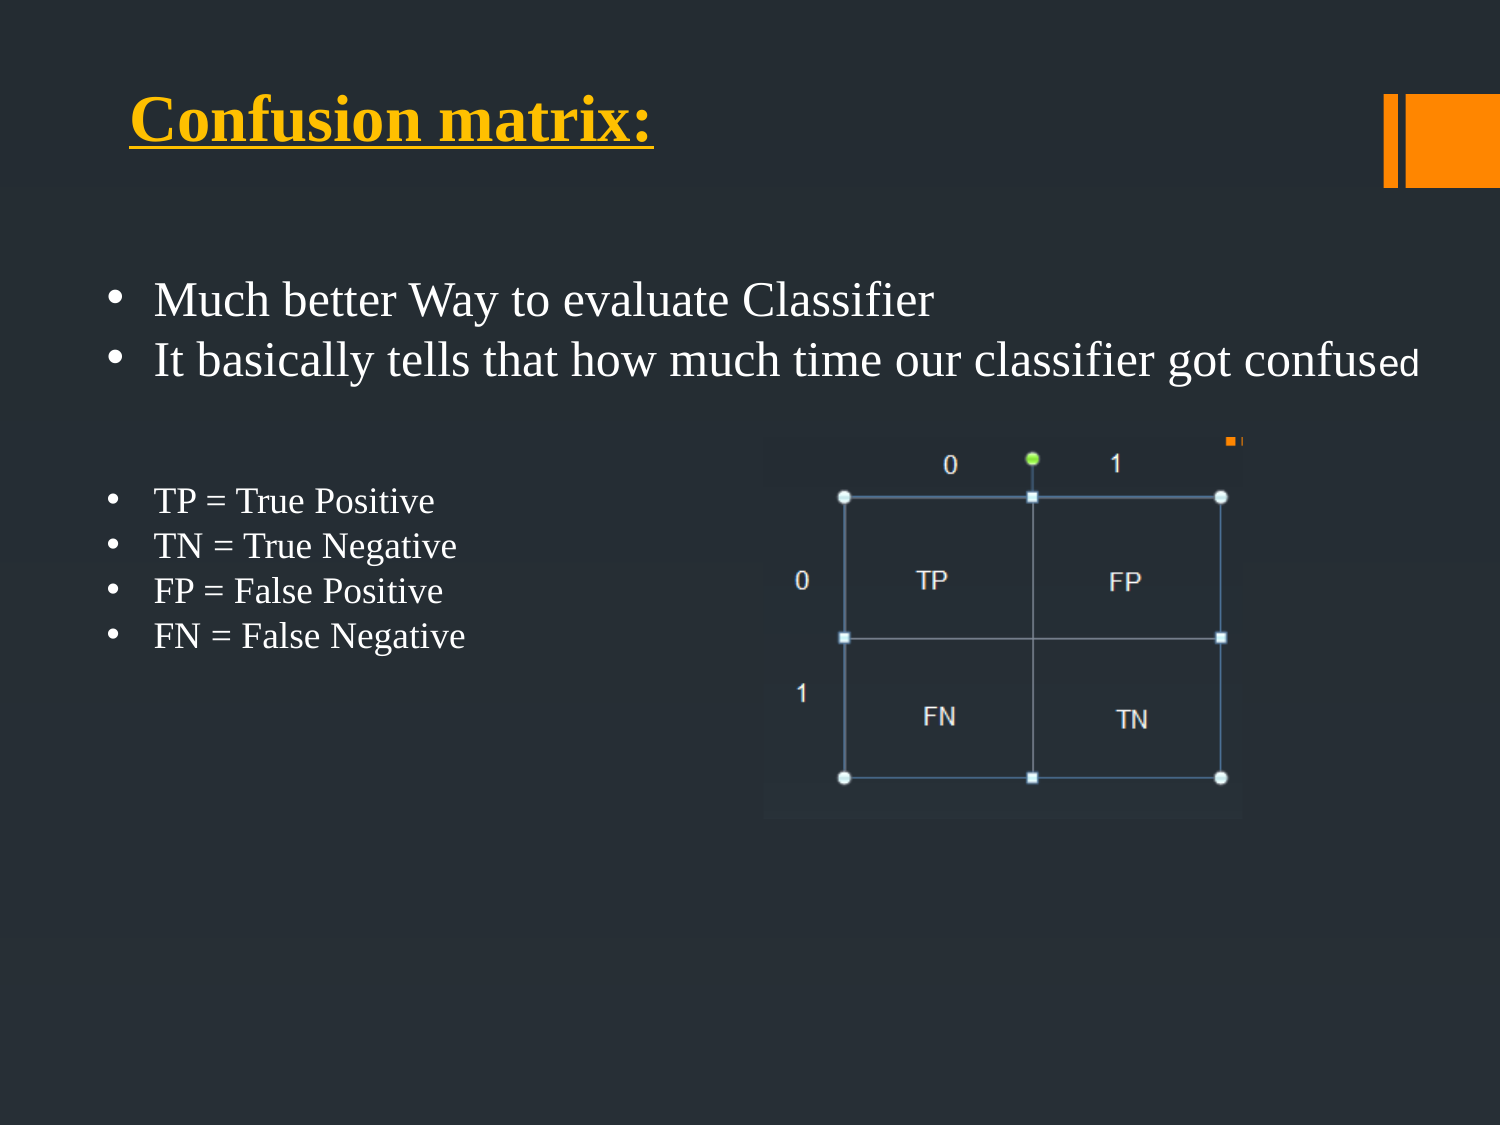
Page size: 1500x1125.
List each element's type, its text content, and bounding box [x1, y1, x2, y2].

picture [762, 436, 1244, 819]
text_box Confusion matrix: [114, 67, 670, 163]
text_box Much better Way to evaluate Classifier It basically tells that how much time our classifier got confused TP = True Positive TN = True Negative FP = False Positive FN = False Negative [91, 259, 1435, 664]
